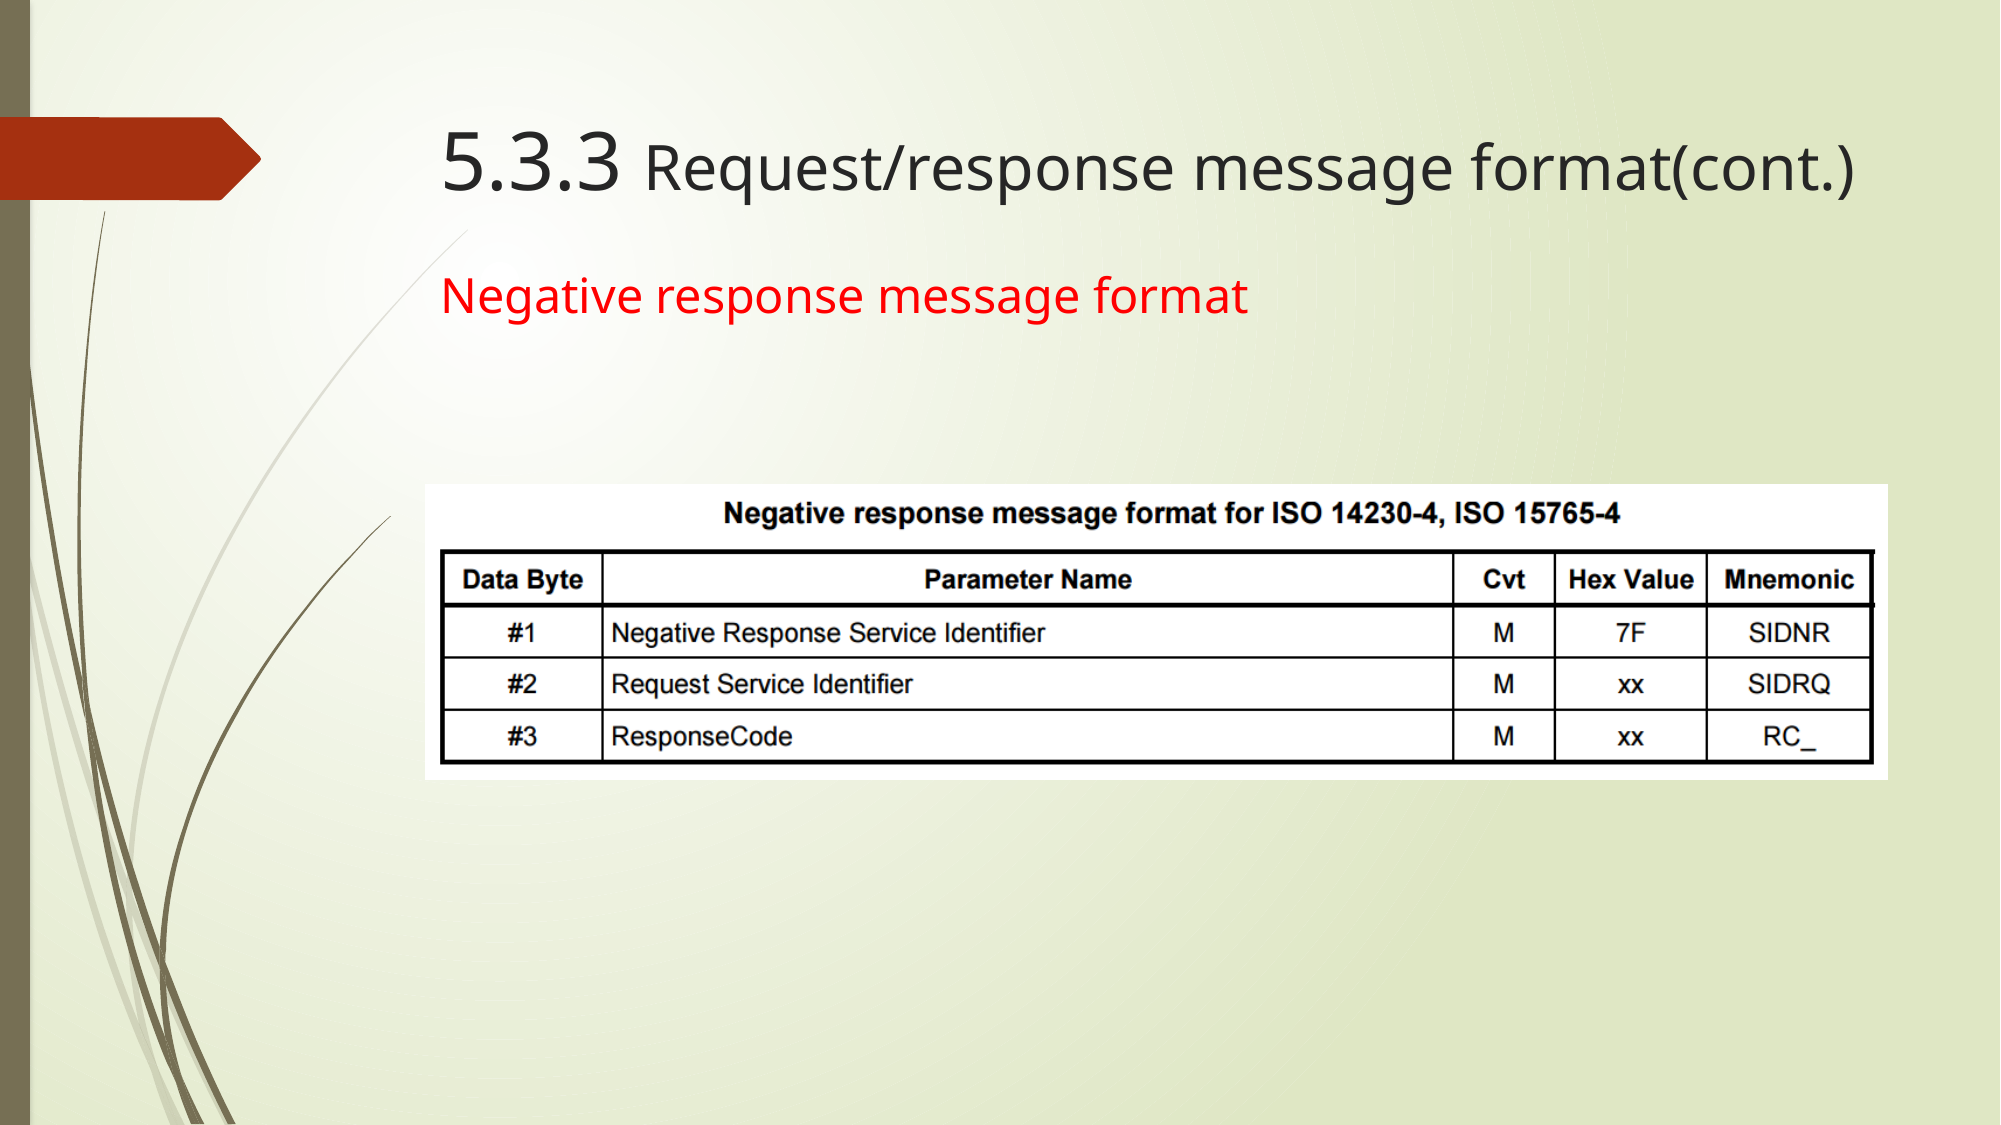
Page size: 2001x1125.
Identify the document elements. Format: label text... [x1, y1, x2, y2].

picture [425, 483, 1889, 781]
title 5.3.3 Request/response message format(cont.) Negative response message format [425, 102, 1888, 396]
